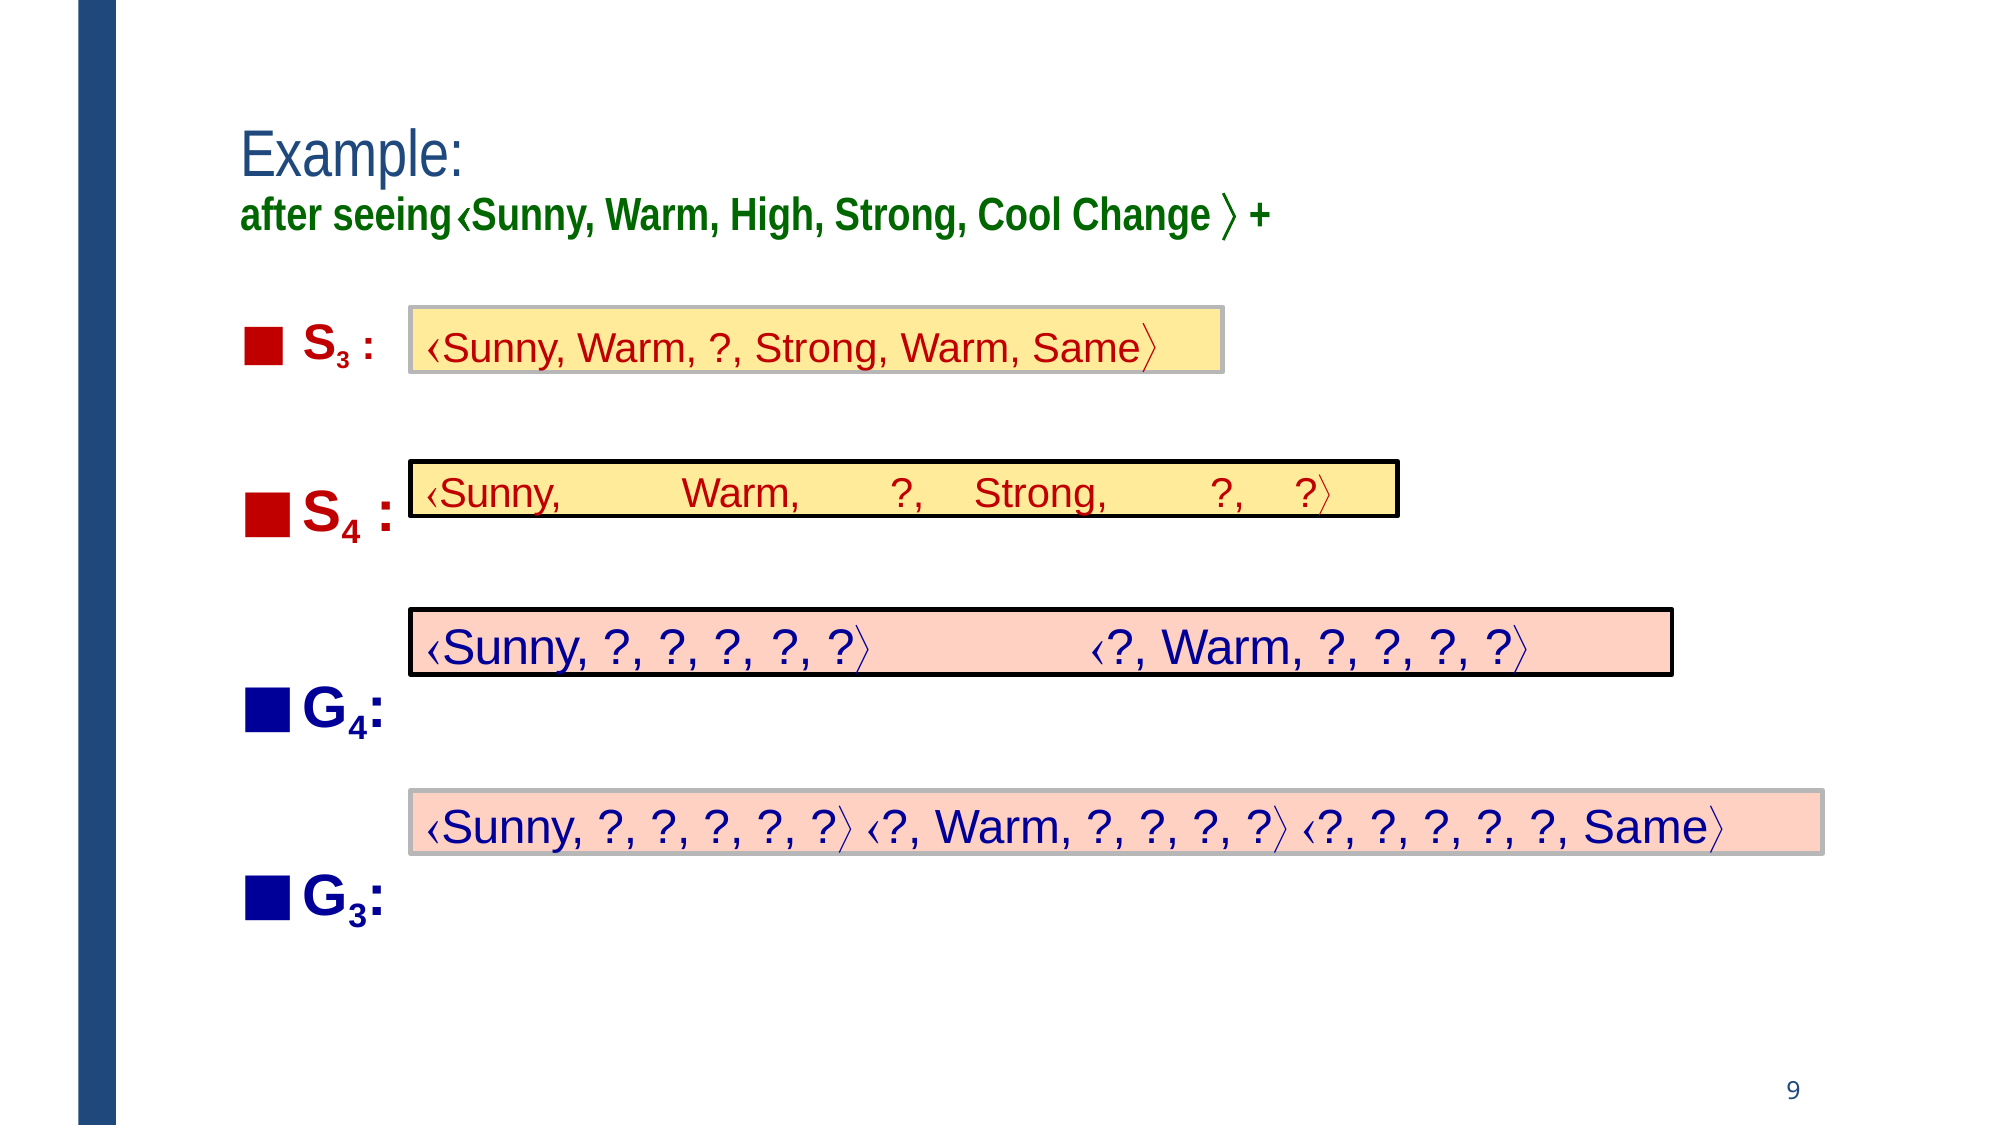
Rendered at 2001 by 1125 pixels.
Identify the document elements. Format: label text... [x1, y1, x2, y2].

text_box Sunny, ?, ?, ?, ?, ? ?, Warm, ?, ?, ?, ? [410, 609, 1672, 675]
text_box Sunny, ?, ?, ?, ?, ? ?, Warm, ?, ?, ?, ? ?, ?, ?, ?, ?, Same [410, 790, 1823, 854]
slide_number 9 [1553, 1058, 1816, 1125]
text_box Sunny, Warm, ?, Strong, ?, ? [410, 461, 1398, 516]
list S3 : S4 : G4: G3: [225, 304, 1800, 974]
text_box Sunny, Warm, ?, Strong, Warm, Same [410, 306, 1223, 372]
title Example: after seeing Sunny, Warm, High, Strong, Cool Change  + [225, 112, 1800, 304]
